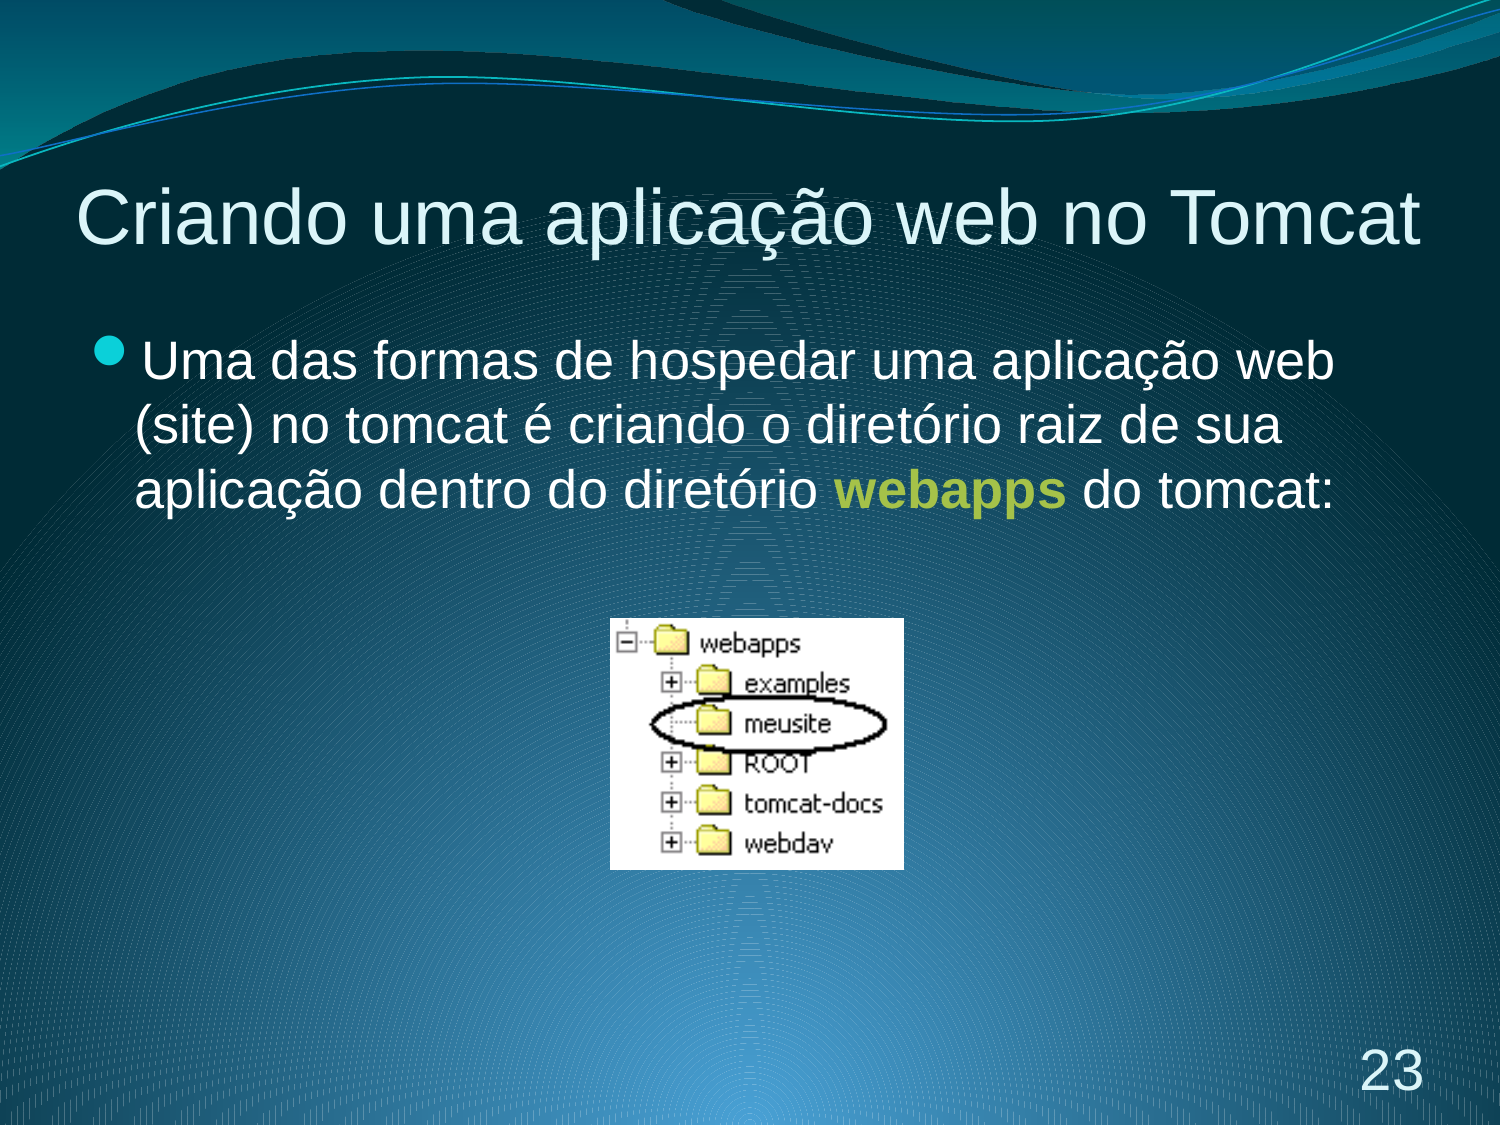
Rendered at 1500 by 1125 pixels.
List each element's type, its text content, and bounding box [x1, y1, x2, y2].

slide_number 23 [1299, 1042, 1425, 1103]
list Uma das formas de hospedar uma aplicação web (site) no tomcat é criando o diretório raiz de sua aplicação dentro do diretório webapps do tomcat: [75, 317, 1425, 1038]
picture [610, 618, 904, 870]
title Criando uma aplicação web no Tomcat [74, 115, 1426, 304]
